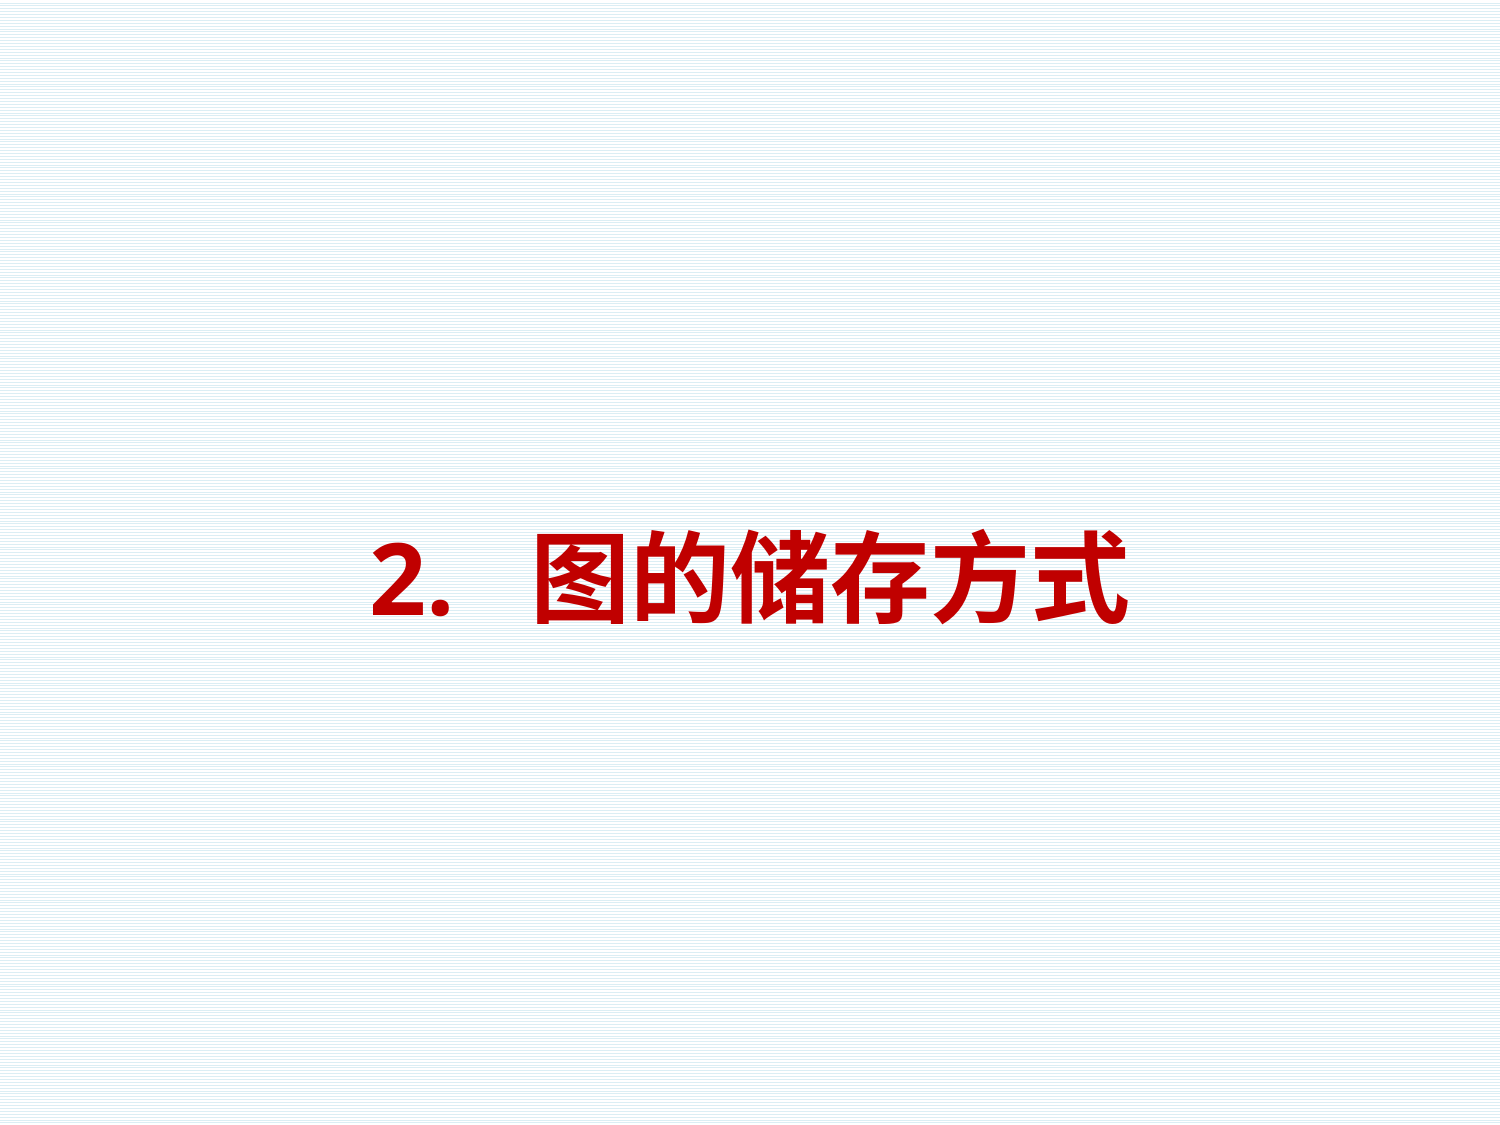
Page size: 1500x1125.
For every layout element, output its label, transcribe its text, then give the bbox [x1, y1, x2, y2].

title 2. 图的储存方式 [0, 481, 1500, 669]
